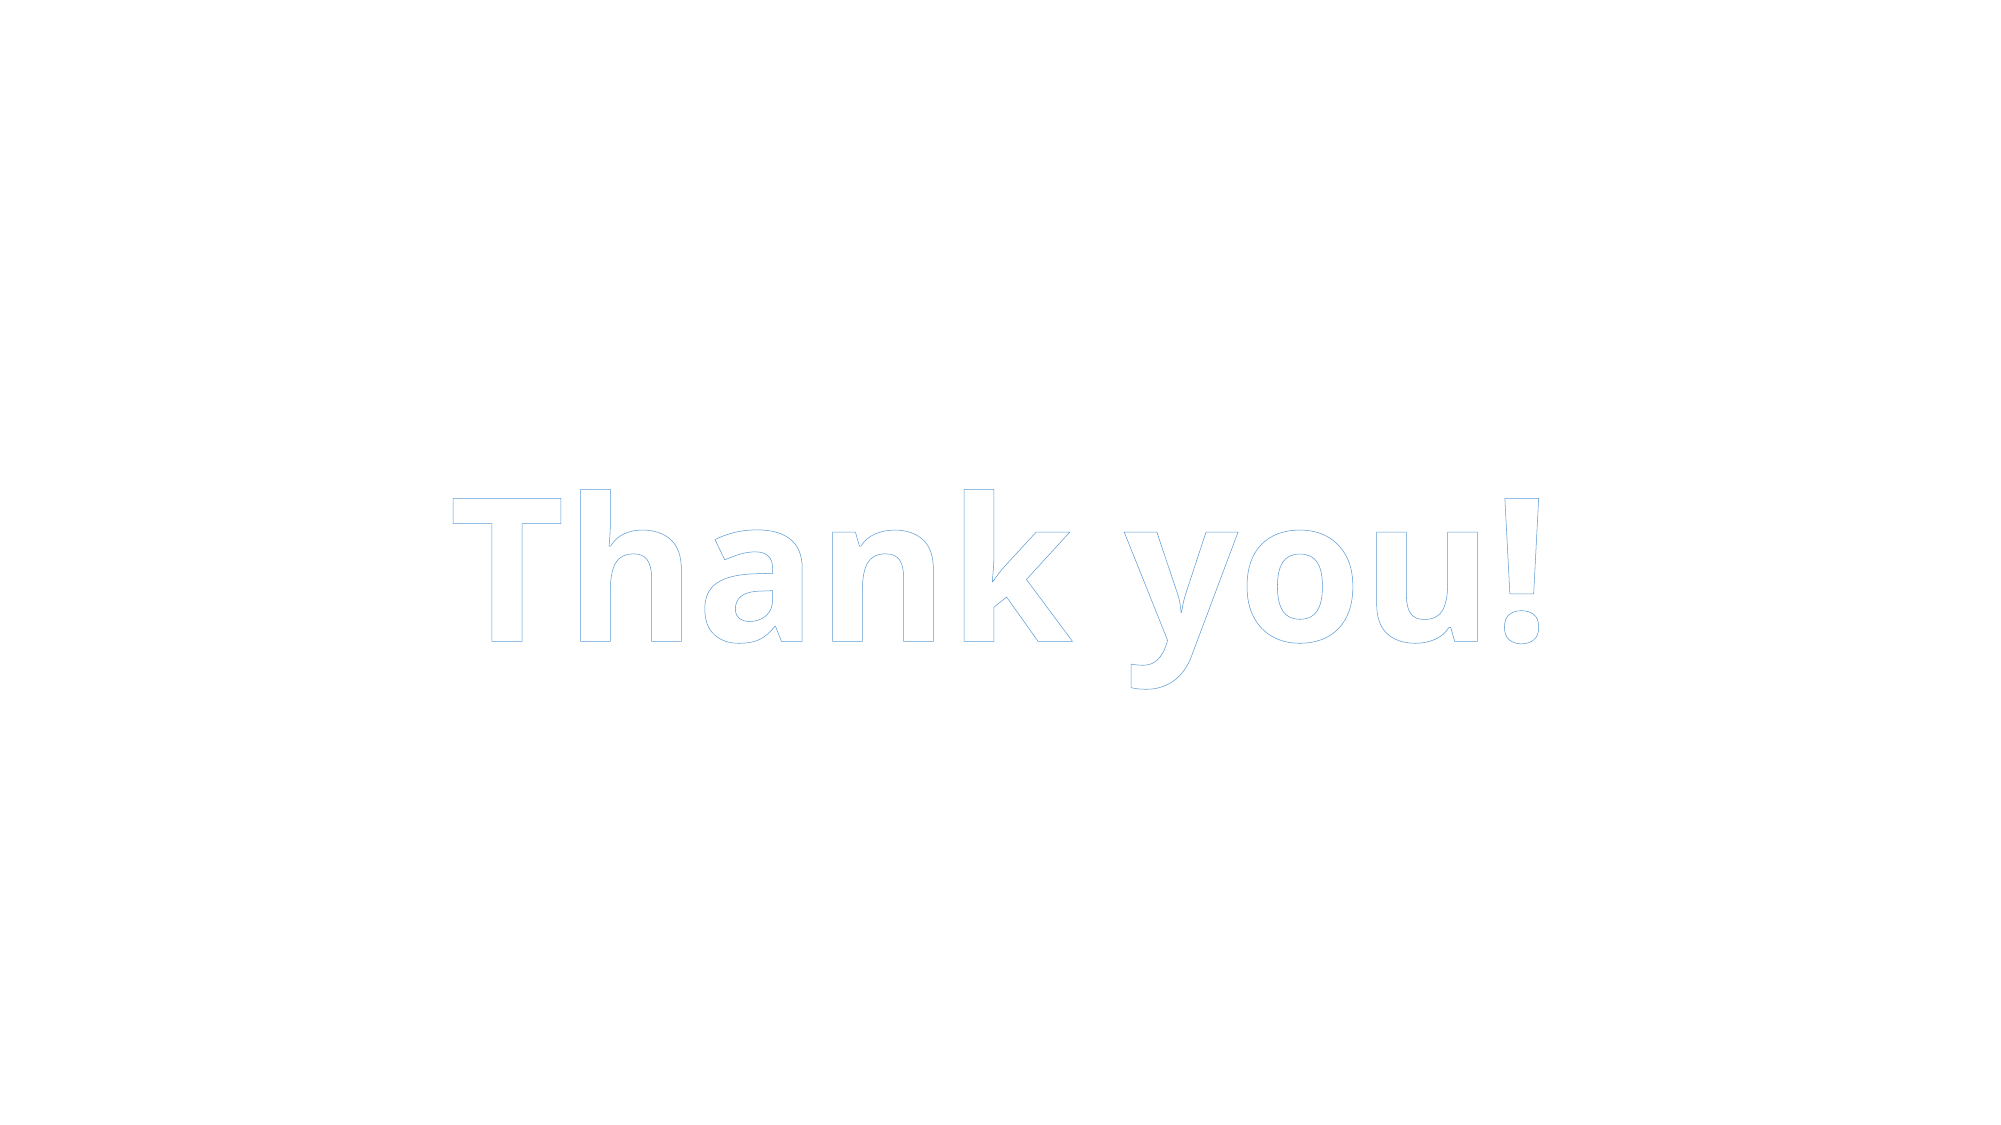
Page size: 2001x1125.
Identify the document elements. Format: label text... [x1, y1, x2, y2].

text_box Thank you! [434, 433, 1566, 689]
